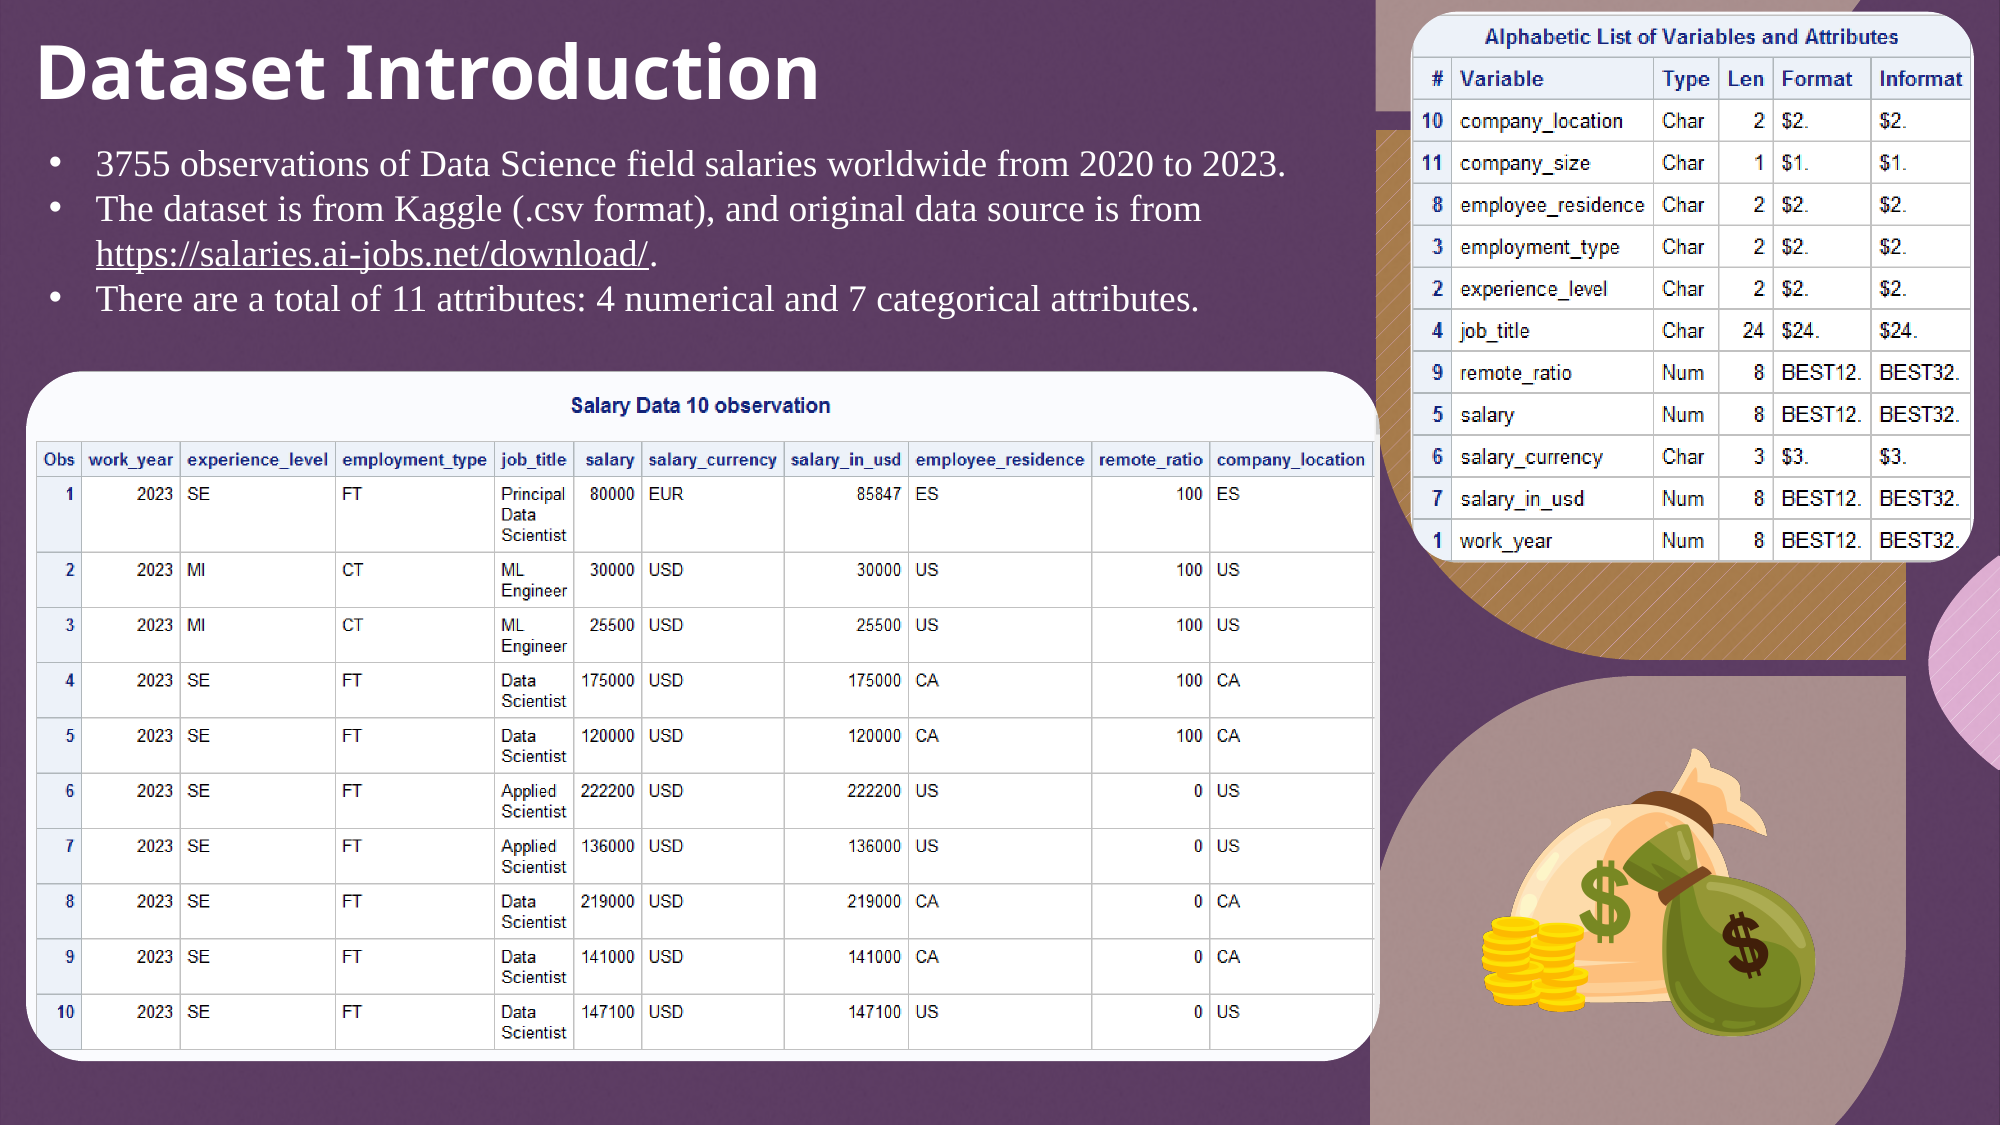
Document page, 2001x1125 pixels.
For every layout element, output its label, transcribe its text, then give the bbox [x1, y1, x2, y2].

title Dataset Introduction [19, 25, 1280, 123]
text_box 3755 observations of Data Science field salaries worldwide from 2020 to 2023. The dataset is from Kaggle (.csv format), and original data source is from https://salaries.ai-jobs.net/download/. There are a total of 11 attributes: 4 numerical and 7 categorical attributes. [34, 131, 1339, 327]
picture [26, 370, 1380, 1062]
picture [1410, 11, 1974, 563]
picture [1471, 723, 1826, 1062]
